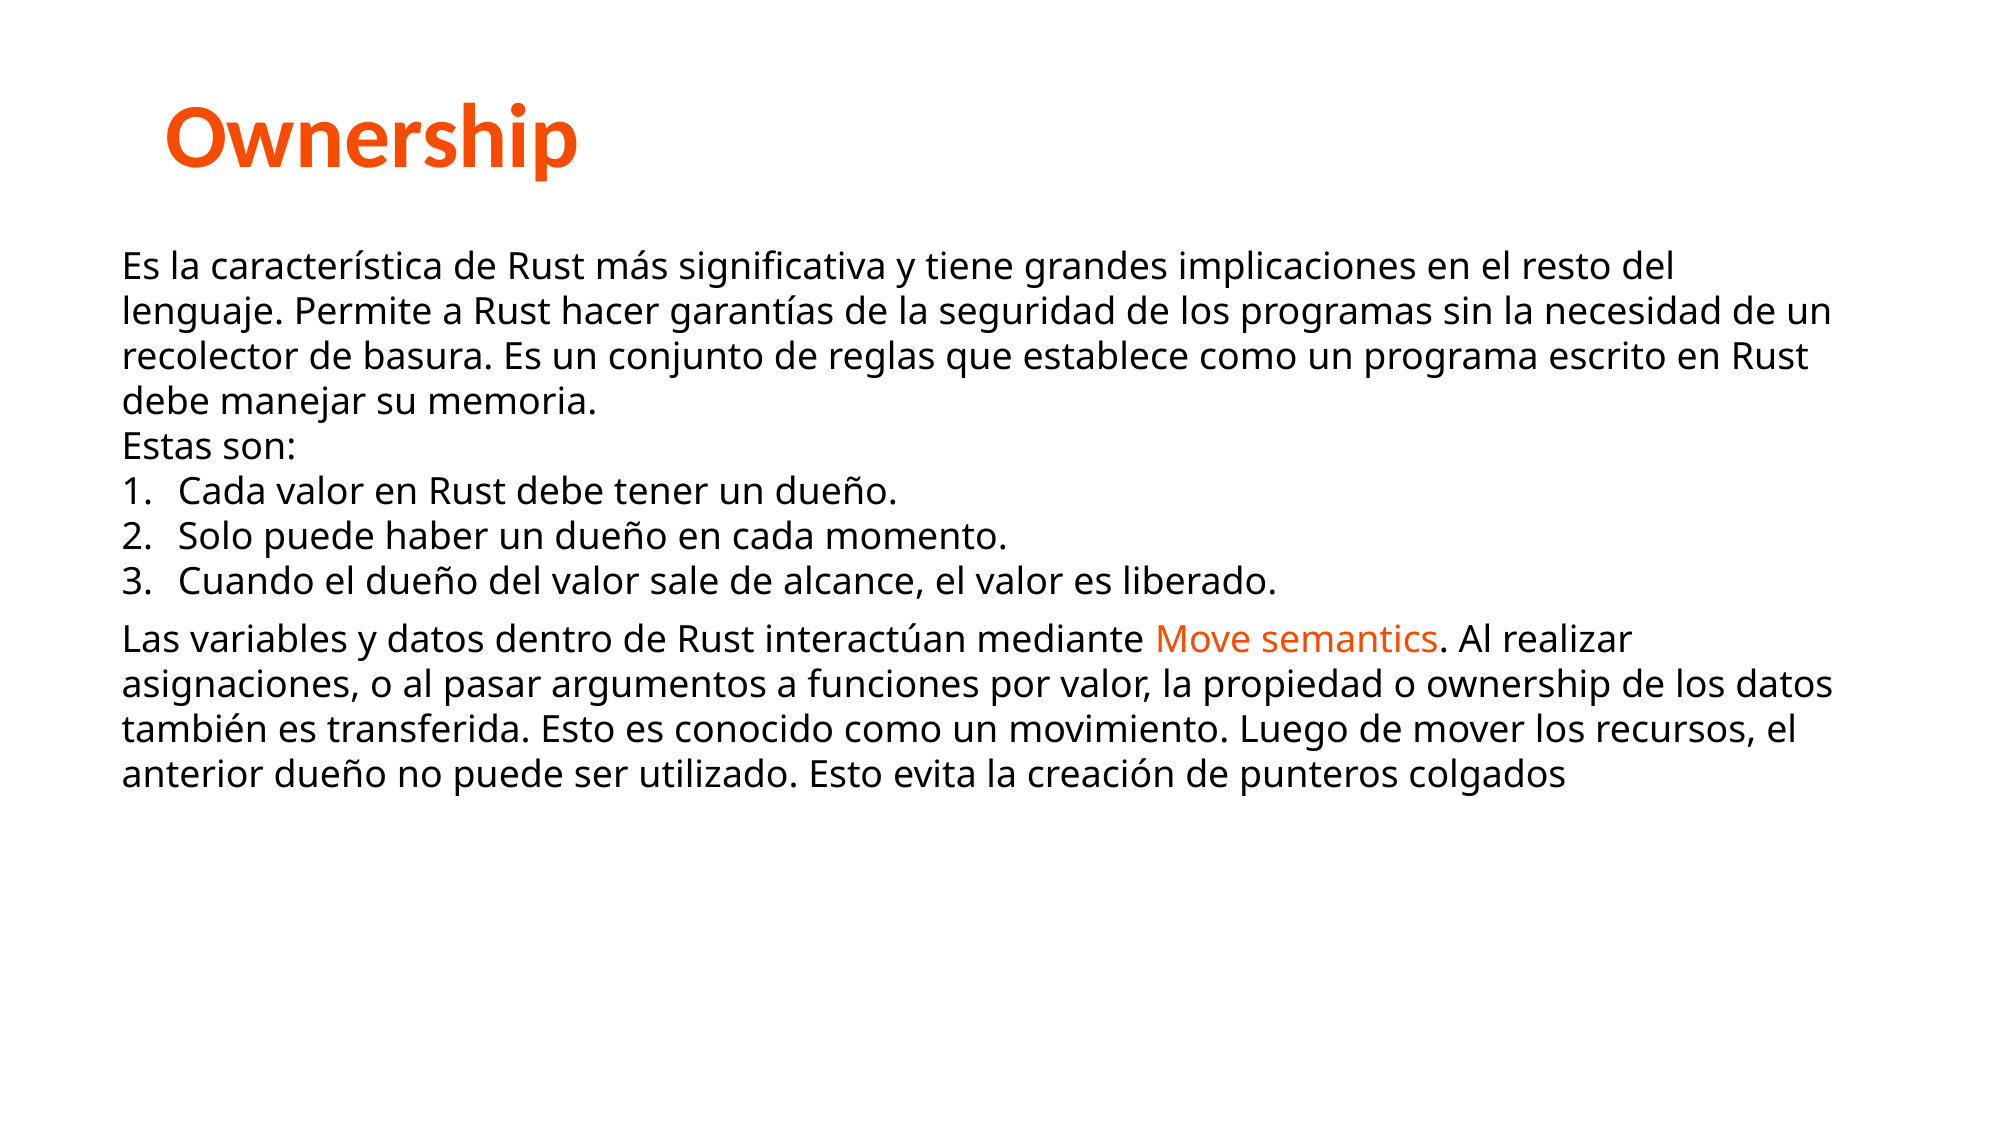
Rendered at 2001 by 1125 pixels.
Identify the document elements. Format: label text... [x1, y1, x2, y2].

title Ownership [0, 0, 2000, 277]
text_box Es la característica de Rust más significativa y tiene grandes implicaciones en el resto del lenguaje. Permite a Rust hacer garantías de la seguridad de los programas sin la necesidad de un recolector de basura. Es un conjunto de reglas que establece como un programa escrito en Rust debe manejar su memoria. Estas son: Cada valor en Rust debe tener un dueño. Solo puede haber un dueño en cada momento. Cuando el dueño del valor sale de alcance, el valor es liberado. [106, 234, 1862, 562]
text_box Las variables y datos dentro de Rust interactúan mediante Move semantics. Al realizar asignaciones, o al pasar argumentos a funciones por valor, la propiedad o ownership de los datos también es transferida. Esto es conocido como un movimiento. Luego de mover los recursos, el anterior dueño no puede ser utilizado. Esto evita la creación de punteros colgados [106, 562, 1862, 893]
